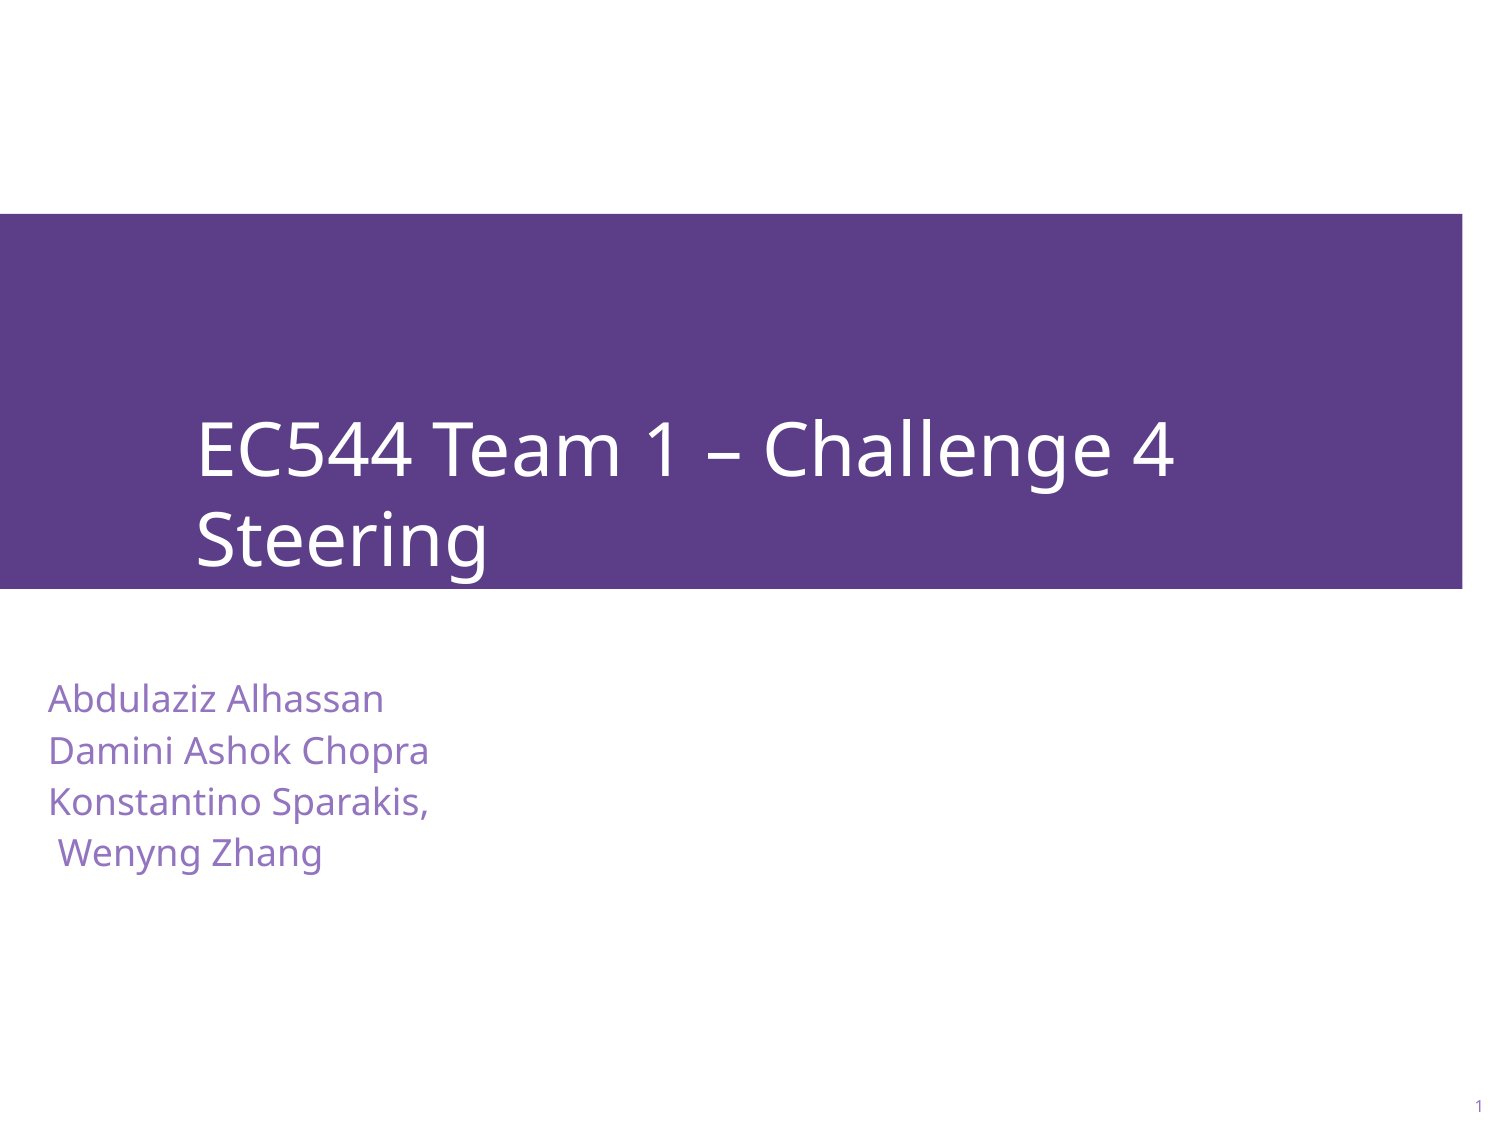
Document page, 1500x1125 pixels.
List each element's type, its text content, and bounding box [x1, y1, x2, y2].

title EC544 Team 1 – Challenge 4 Steering [0, 213, 1463, 589]
list Abdulaziz Alhassan Damini Ashok Chopra Konstantino Sparakis, Wenyng Zhang [0, 638, 1313, 963]
slide_number 0 [1441, 1077, 1500, 1125]
